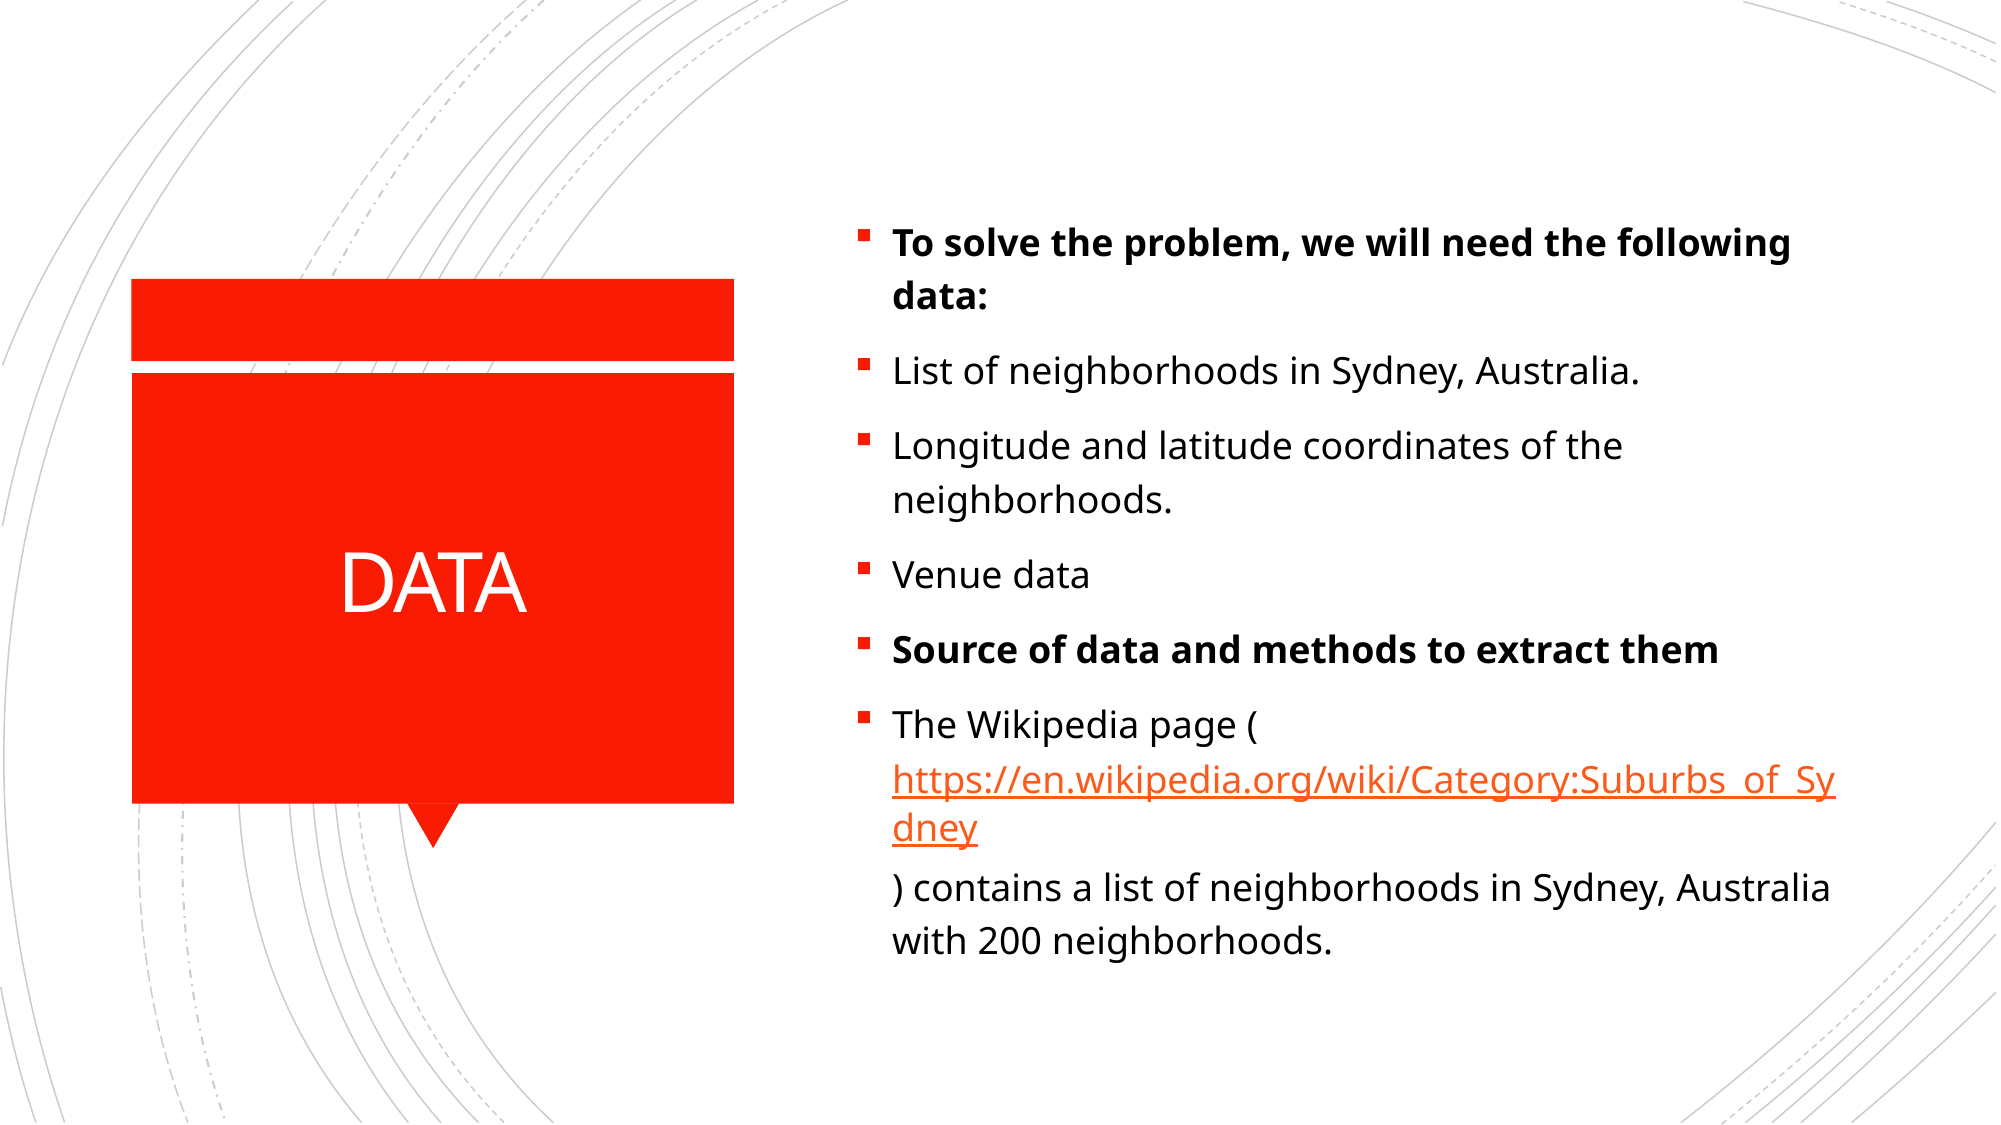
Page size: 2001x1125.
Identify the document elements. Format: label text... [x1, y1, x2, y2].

list To solve the problem, we will need the following data: List of neighborhoods in Sydney, Australia. Longitude and latitude coordinates of the neighborhoods. Venue data Source of data and methods to extract them The Wikipedia page (https://en.wikipedia.org/wiki/Category:Suburbs_of_Sydney) contains a list of neighborhoods in Sydney, Australia with 200 neighborhoods. [839, 131, 1871, 993]
title DATA [145, 385, 720, 789]
